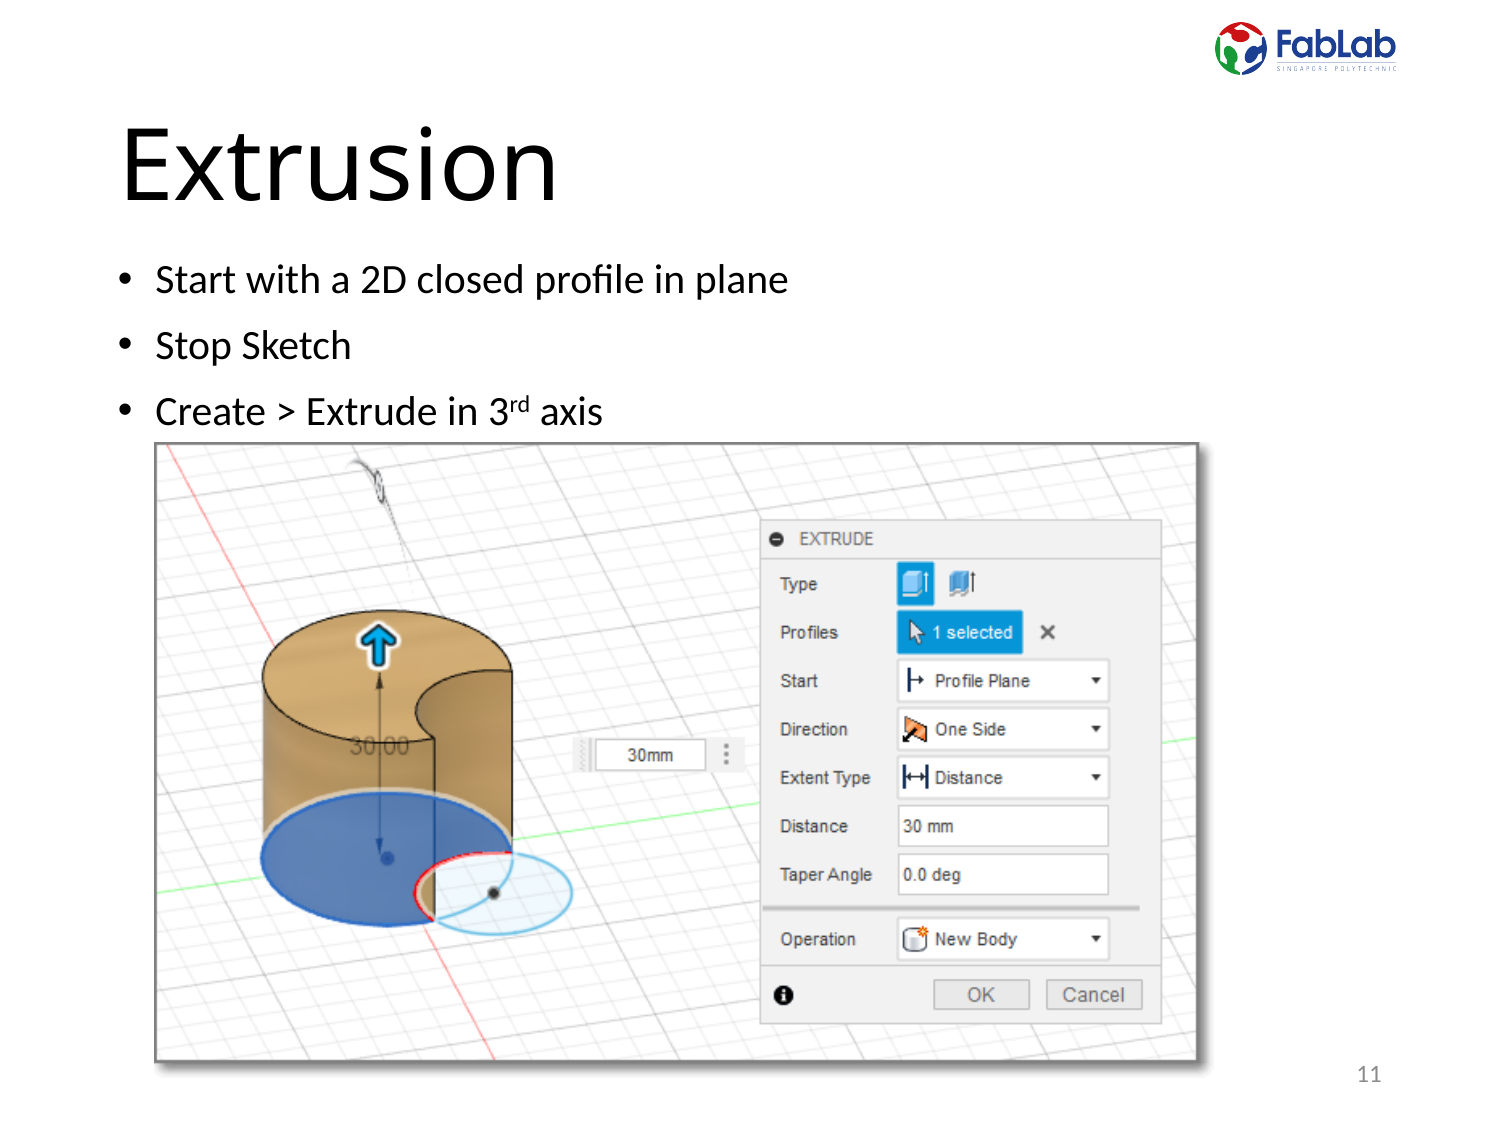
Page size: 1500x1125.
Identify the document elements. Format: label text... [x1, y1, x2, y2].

slide_number 11 [1059, 1042, 1397, 1103]
title Extrusion [103, 59, 1397, 250]
list Start with a 2D closed profile in plane Stop Sketch Create > Extrude in 3rd axis [103, 250, 1397, 514]
picture [1215, 22, 1396, 59]
picture [153, 442, 1214, 1078]
